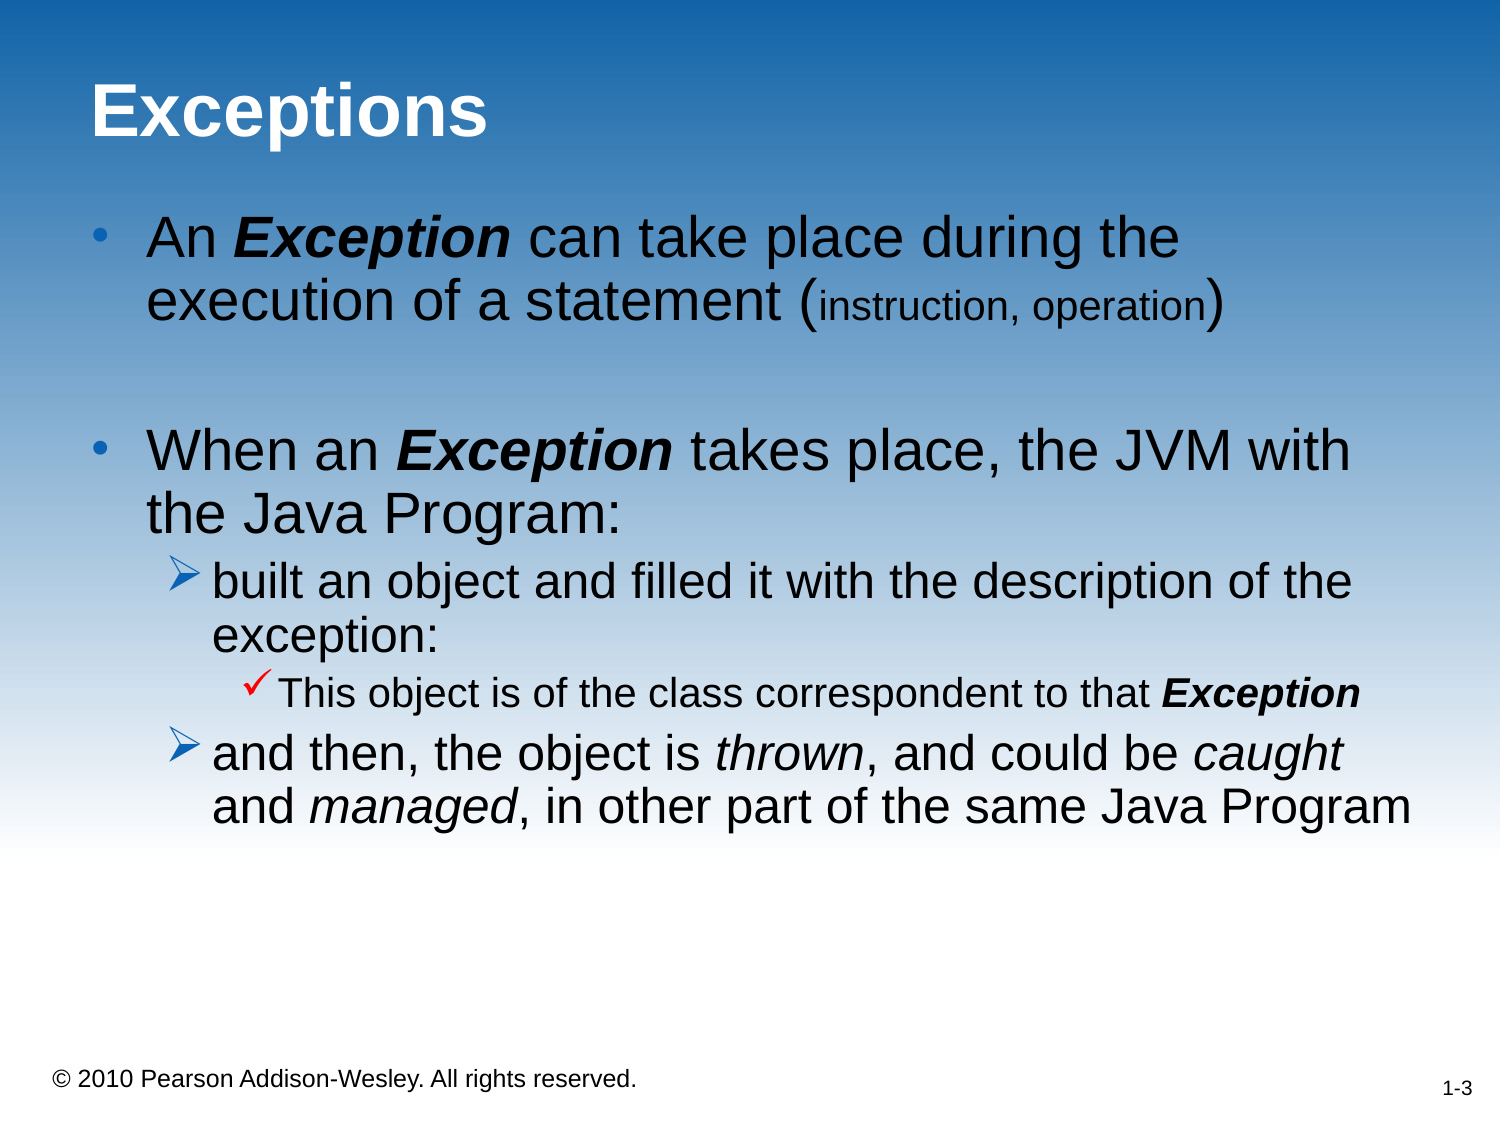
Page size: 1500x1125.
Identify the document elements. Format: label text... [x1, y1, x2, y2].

list An Exception can take place during the execution of a statement (instruction, operation) When an Exception takes place, the JVM with the Java Program: built an object and filled it with the description of the exception: This object is of the class correspondent to that Exception and then, the object is thrown, and could be caught and managed, in other part of the same Java Program [75, 200, 1438, 938]
title Exceptions [75, 12, 1438, 200]
slide_number 1-3 [1174, 1049, 1488, 1125]
